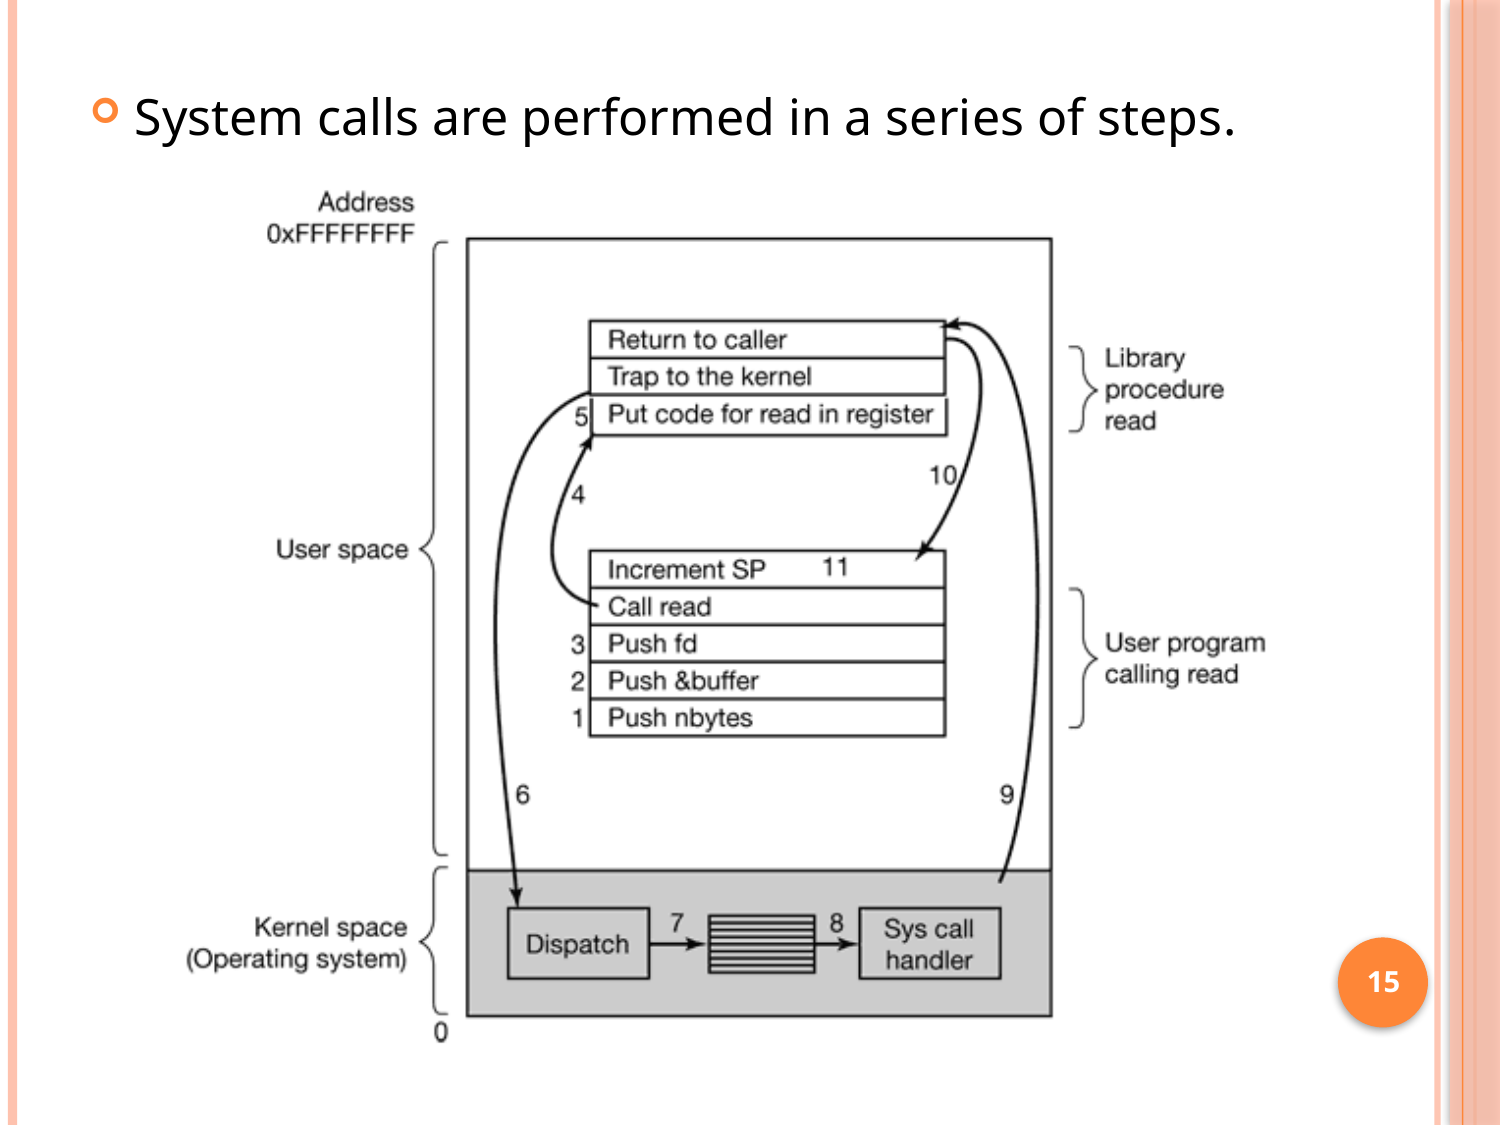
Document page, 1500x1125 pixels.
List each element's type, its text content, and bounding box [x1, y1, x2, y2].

picture [146, 170, 1306, 1048]
slide_number 15 [1333, 940, 1434, 1027]
list System calls are performed in a series of steps. [75, 78, 1300, 161]
